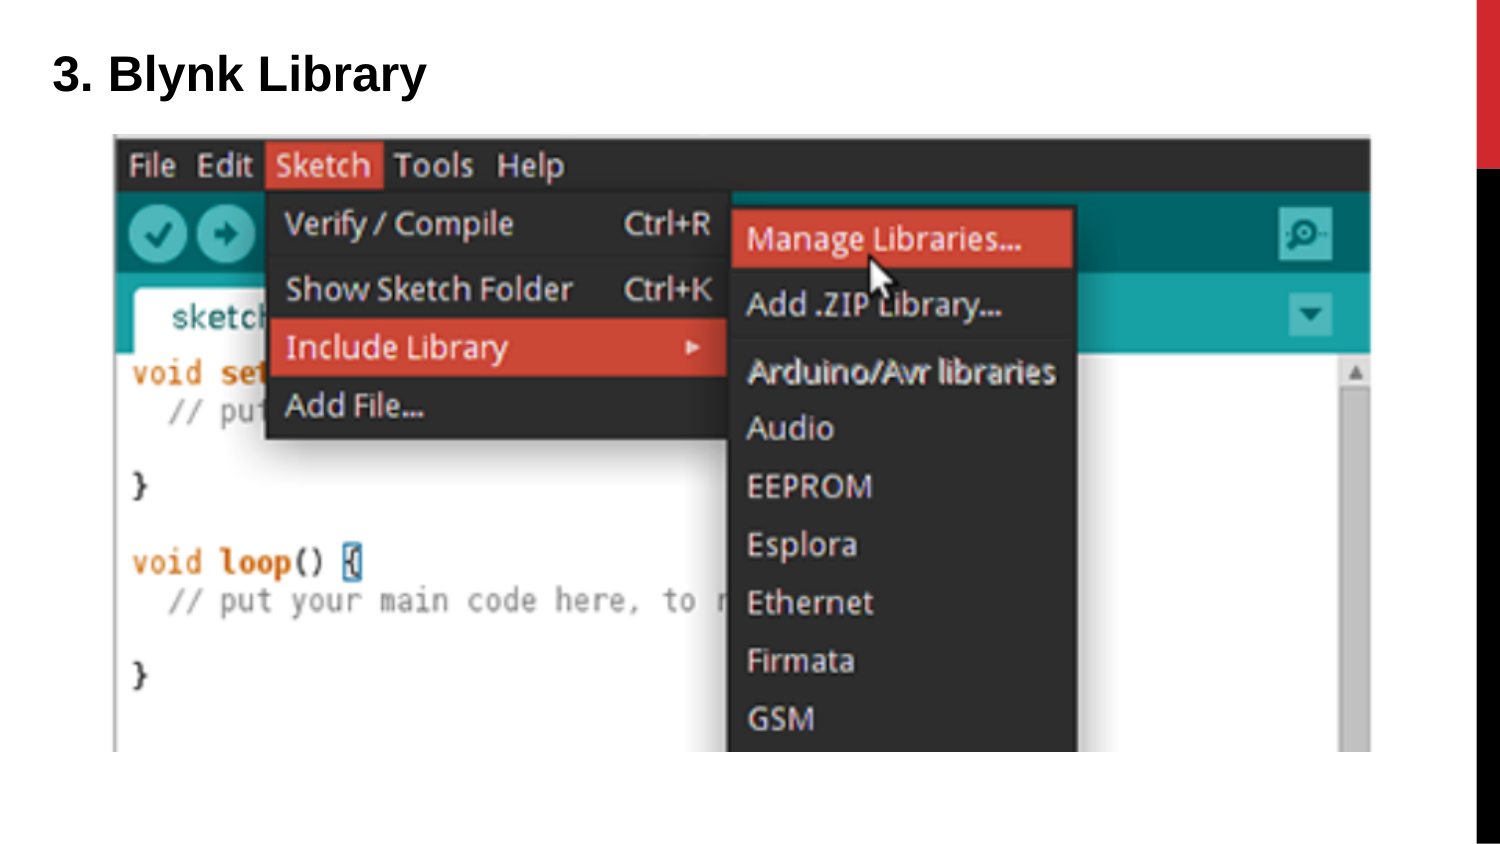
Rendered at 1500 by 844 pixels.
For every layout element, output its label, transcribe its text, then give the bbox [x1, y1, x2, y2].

picture [106, 133, 1394, 753]
text_box 3. Blynk Library [37, 34, 900, 170]
